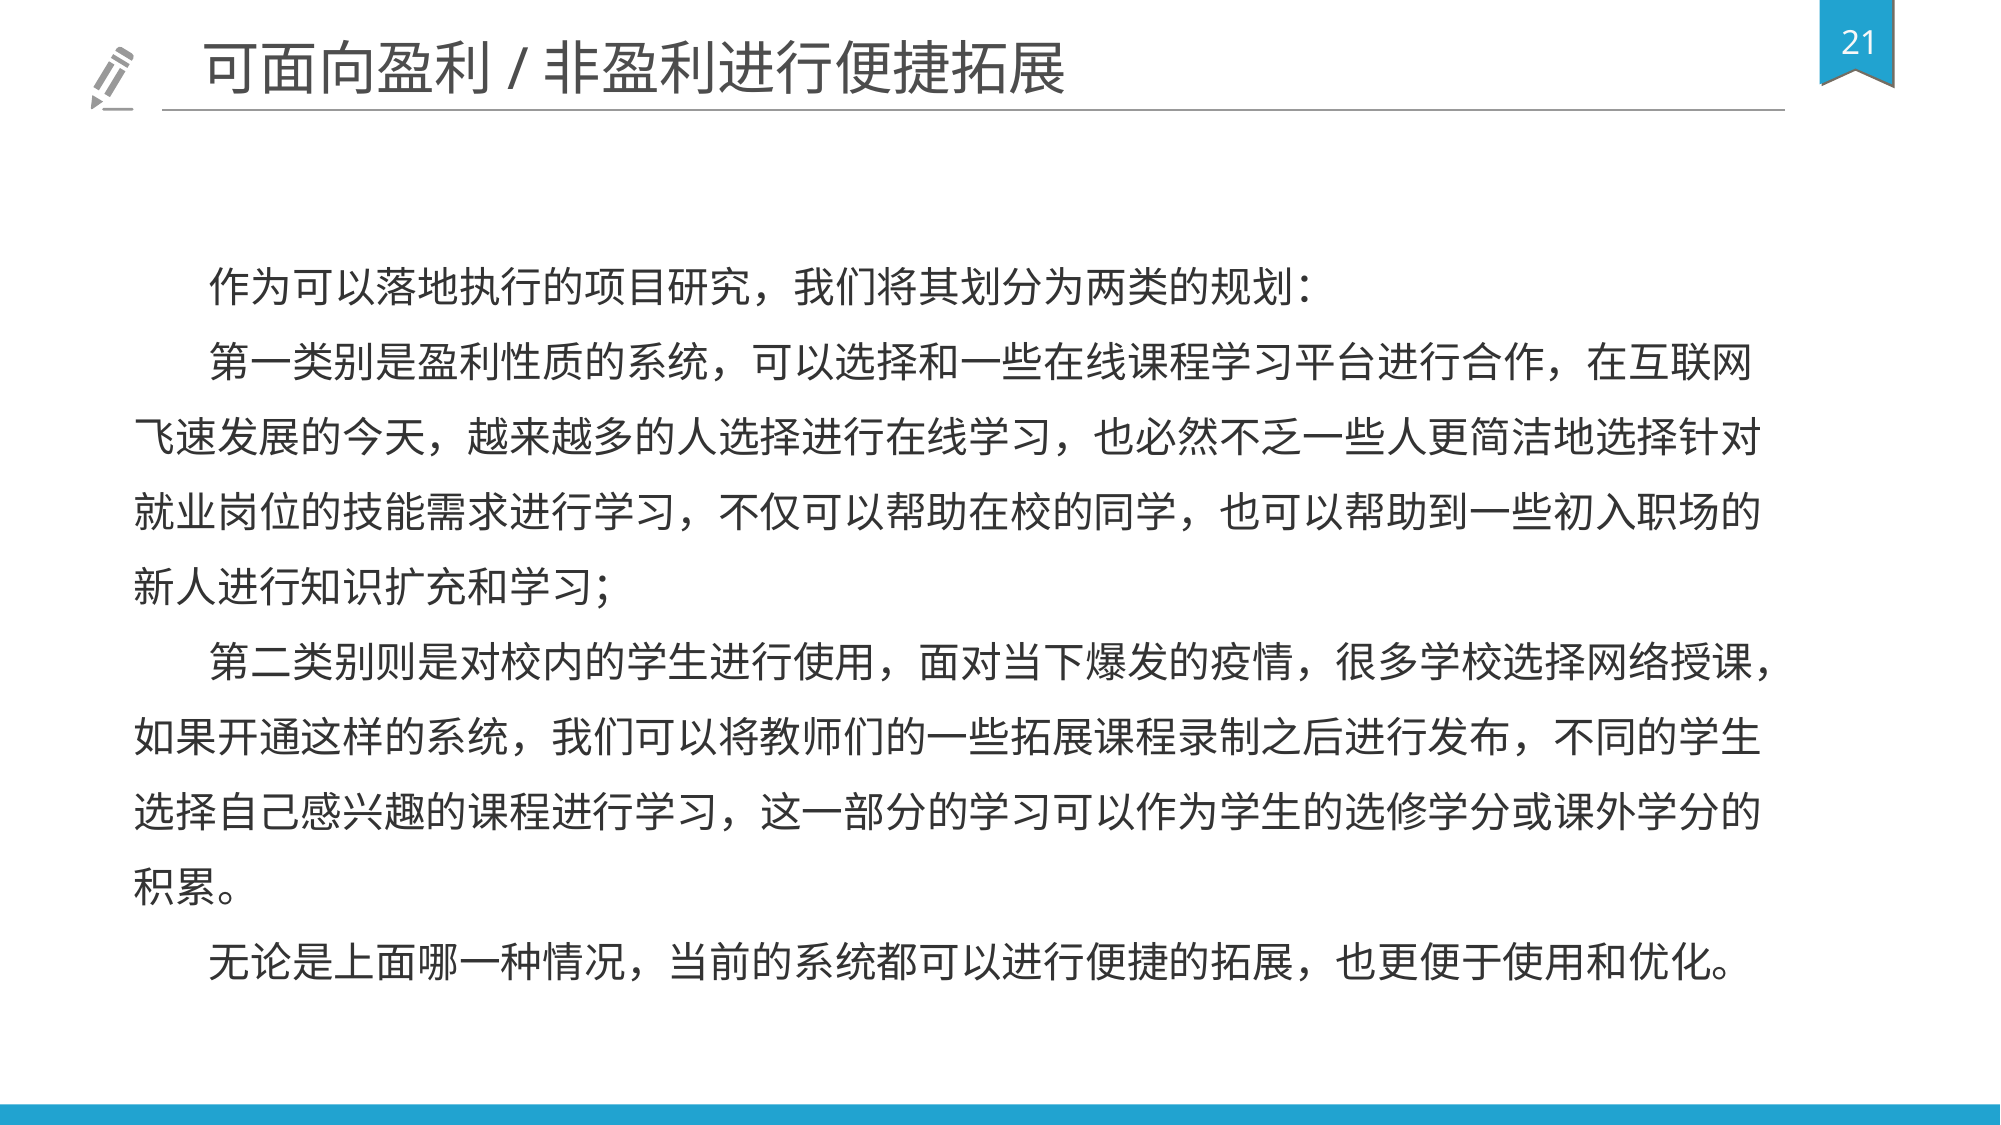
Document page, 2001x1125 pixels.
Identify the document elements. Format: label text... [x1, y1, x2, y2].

text_box [90, 95, 104, 110]
text_box [102, 107, 134, 111]
text_box 可面向盈利/非盈利进行便捷拓展 [187, 23, 1082, 109]
text_box [104, 67, 126, 98]
text_box [115, 46, 134, 61]
text_box 作为可以落地执行的项目研究，我们将其划分为两类的规划： 第一类别是盈利性质的系统，可以选择和一些在线课程学习平台进行合作，在互联网飞速发展的今天，越来越多的人选择进行在线学习，也必然不乏一些人更简洁地选择针对就业岗位的技能需求进行学习，不仅可以帮助在校的同学，也可以帮助到一些初入职场的新人进行知识扩充和学习； 第二类别则是对校内的学生进行使用，面对当下爆发的疫情，很多学校选择网络授课，如果开通这样的系统，我们可以将教师们的一些拓展课程录制之后进行发布，不同的学生选择自己感兴趣的课程进行学习，这一部分的学习可以作为学生的选修学分或课外学分的积累。 无论是上面哪一种情况，当前的系统都可以进行便捷的拓展，也更便于使用和优化。 [118, 228, 1810, 994]
text_box [110, 54, 130, 68]
text_box [93, 61, 115, 91]
